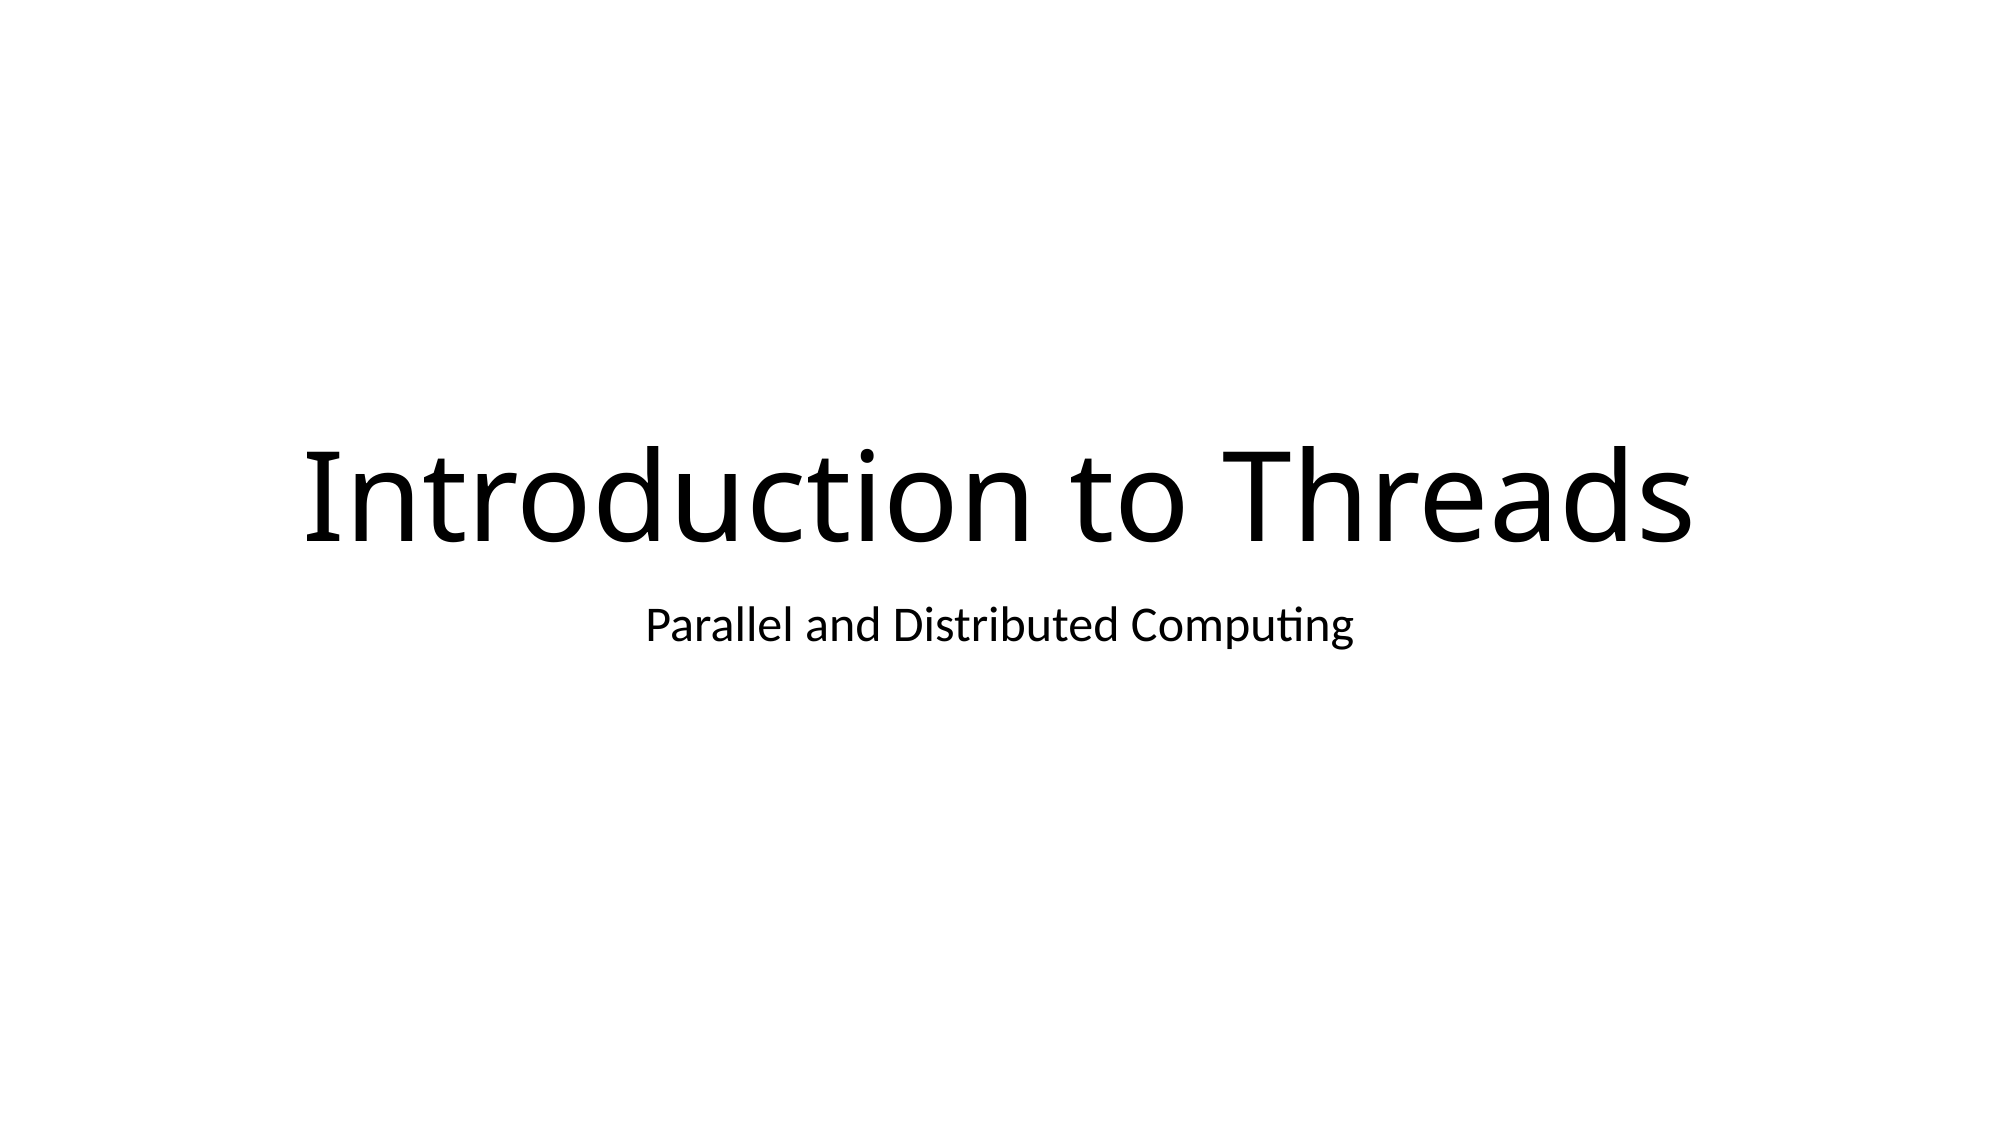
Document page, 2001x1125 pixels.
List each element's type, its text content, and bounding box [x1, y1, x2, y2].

subtitle Parallel and Distributed Computing [249, 590, 1750, 863]
title Introduction to Threads [249, 184, 1750, 576]
